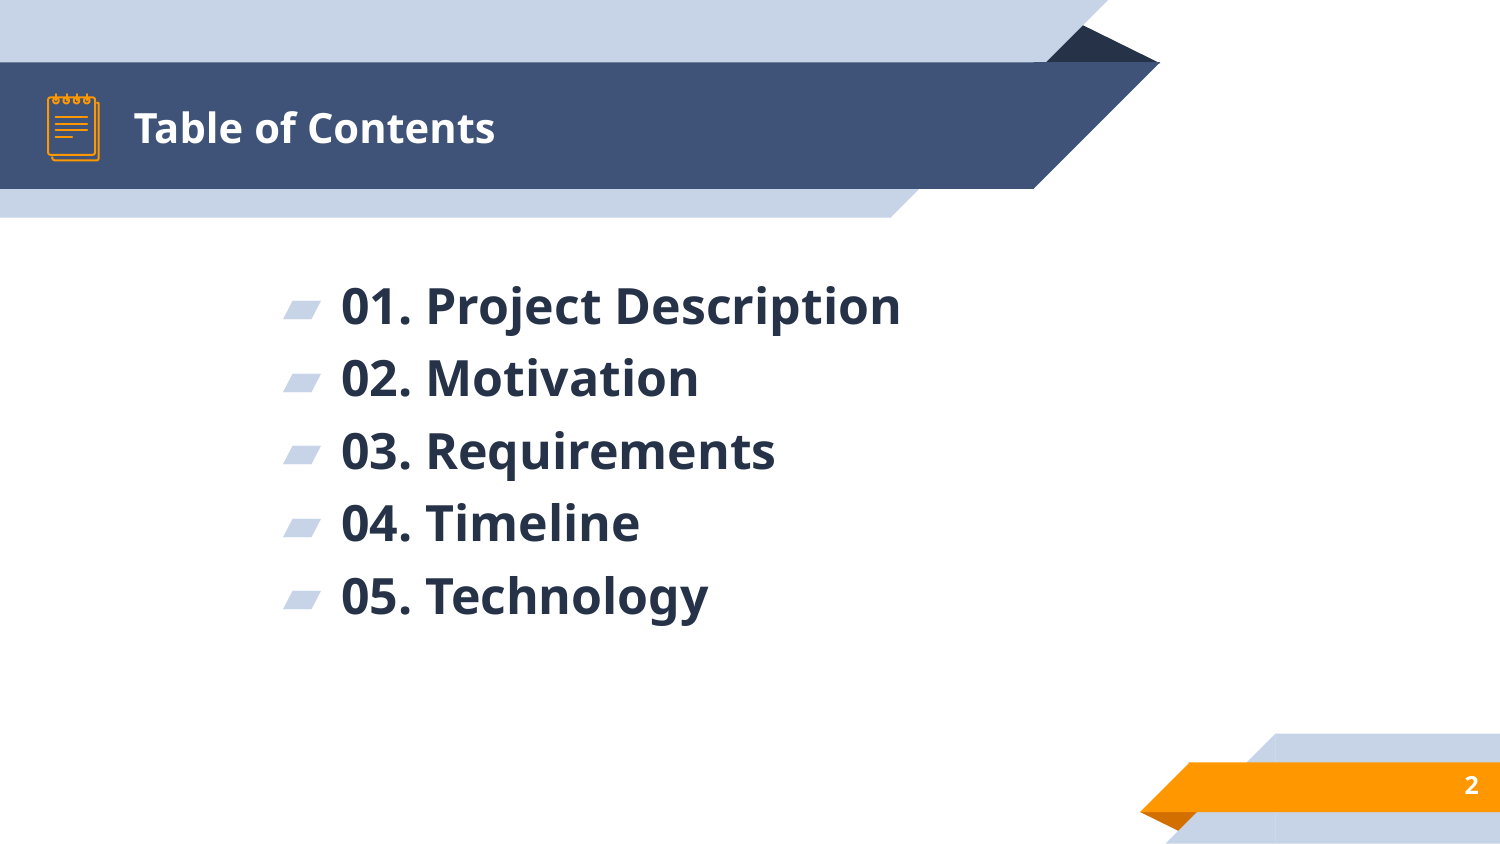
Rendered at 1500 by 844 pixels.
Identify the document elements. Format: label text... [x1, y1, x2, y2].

title Table of Contents [133, 64, 997, 190]
slide_number 2 [1249, 760, 1494, 813]
list 01. Project Description 02. Motivation 03. Requirements 04. Timeline 05. Technology [266, 259, 1038, 794]
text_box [47, 93, 100, 161]
